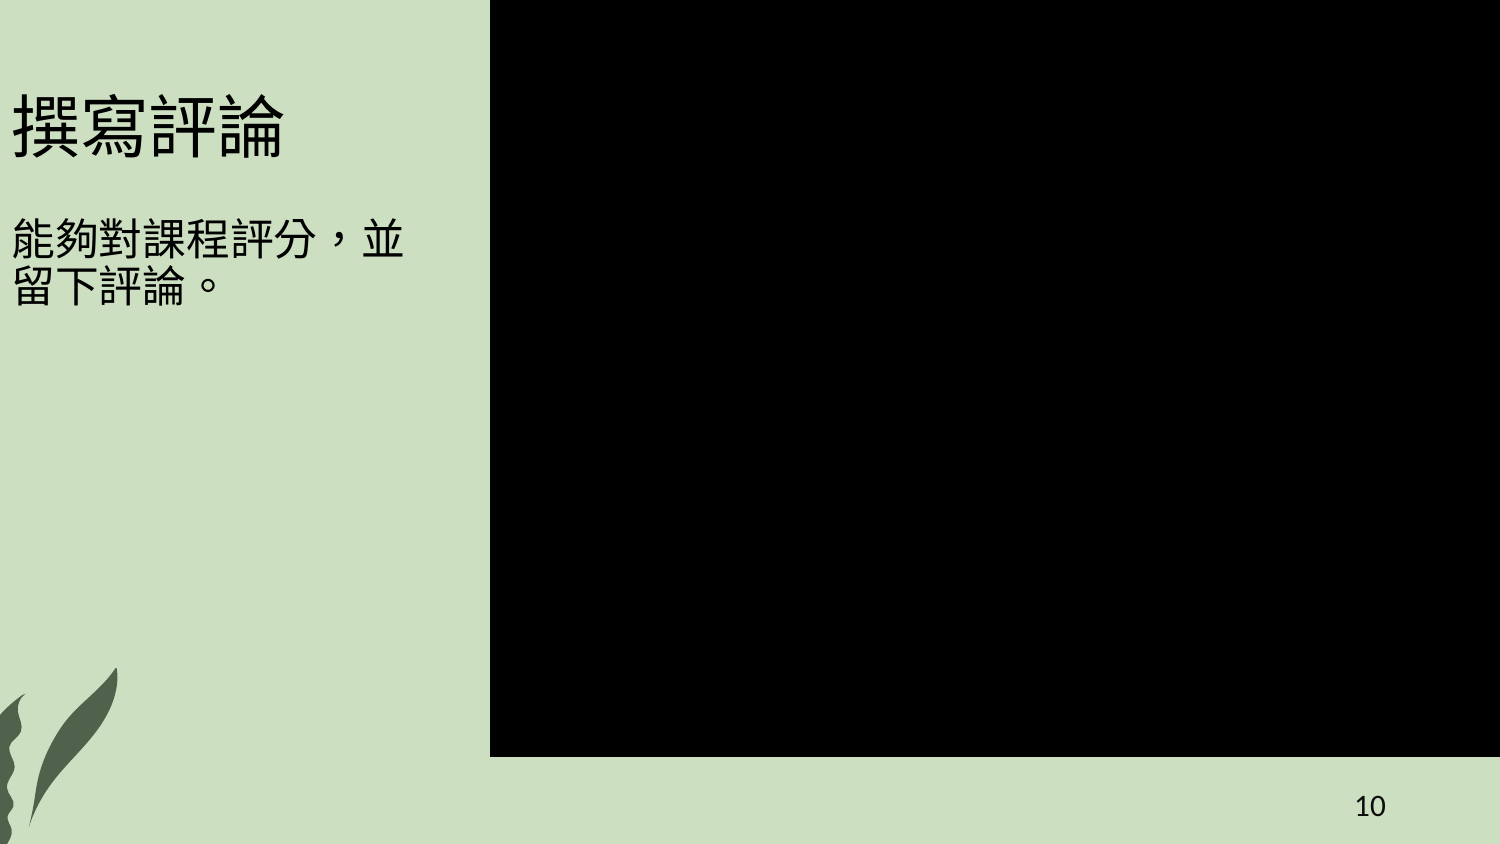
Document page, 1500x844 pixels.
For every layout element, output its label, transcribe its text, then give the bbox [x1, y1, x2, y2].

slide_number ‹#› [1059, 782, 1397, 827]
picture [490, 0, 1500, 758]
title 撰寫評論 [0, 48, 485, 212]
list 能夠對課程評分，並留下評論。 [0, 211, 440, 747]
